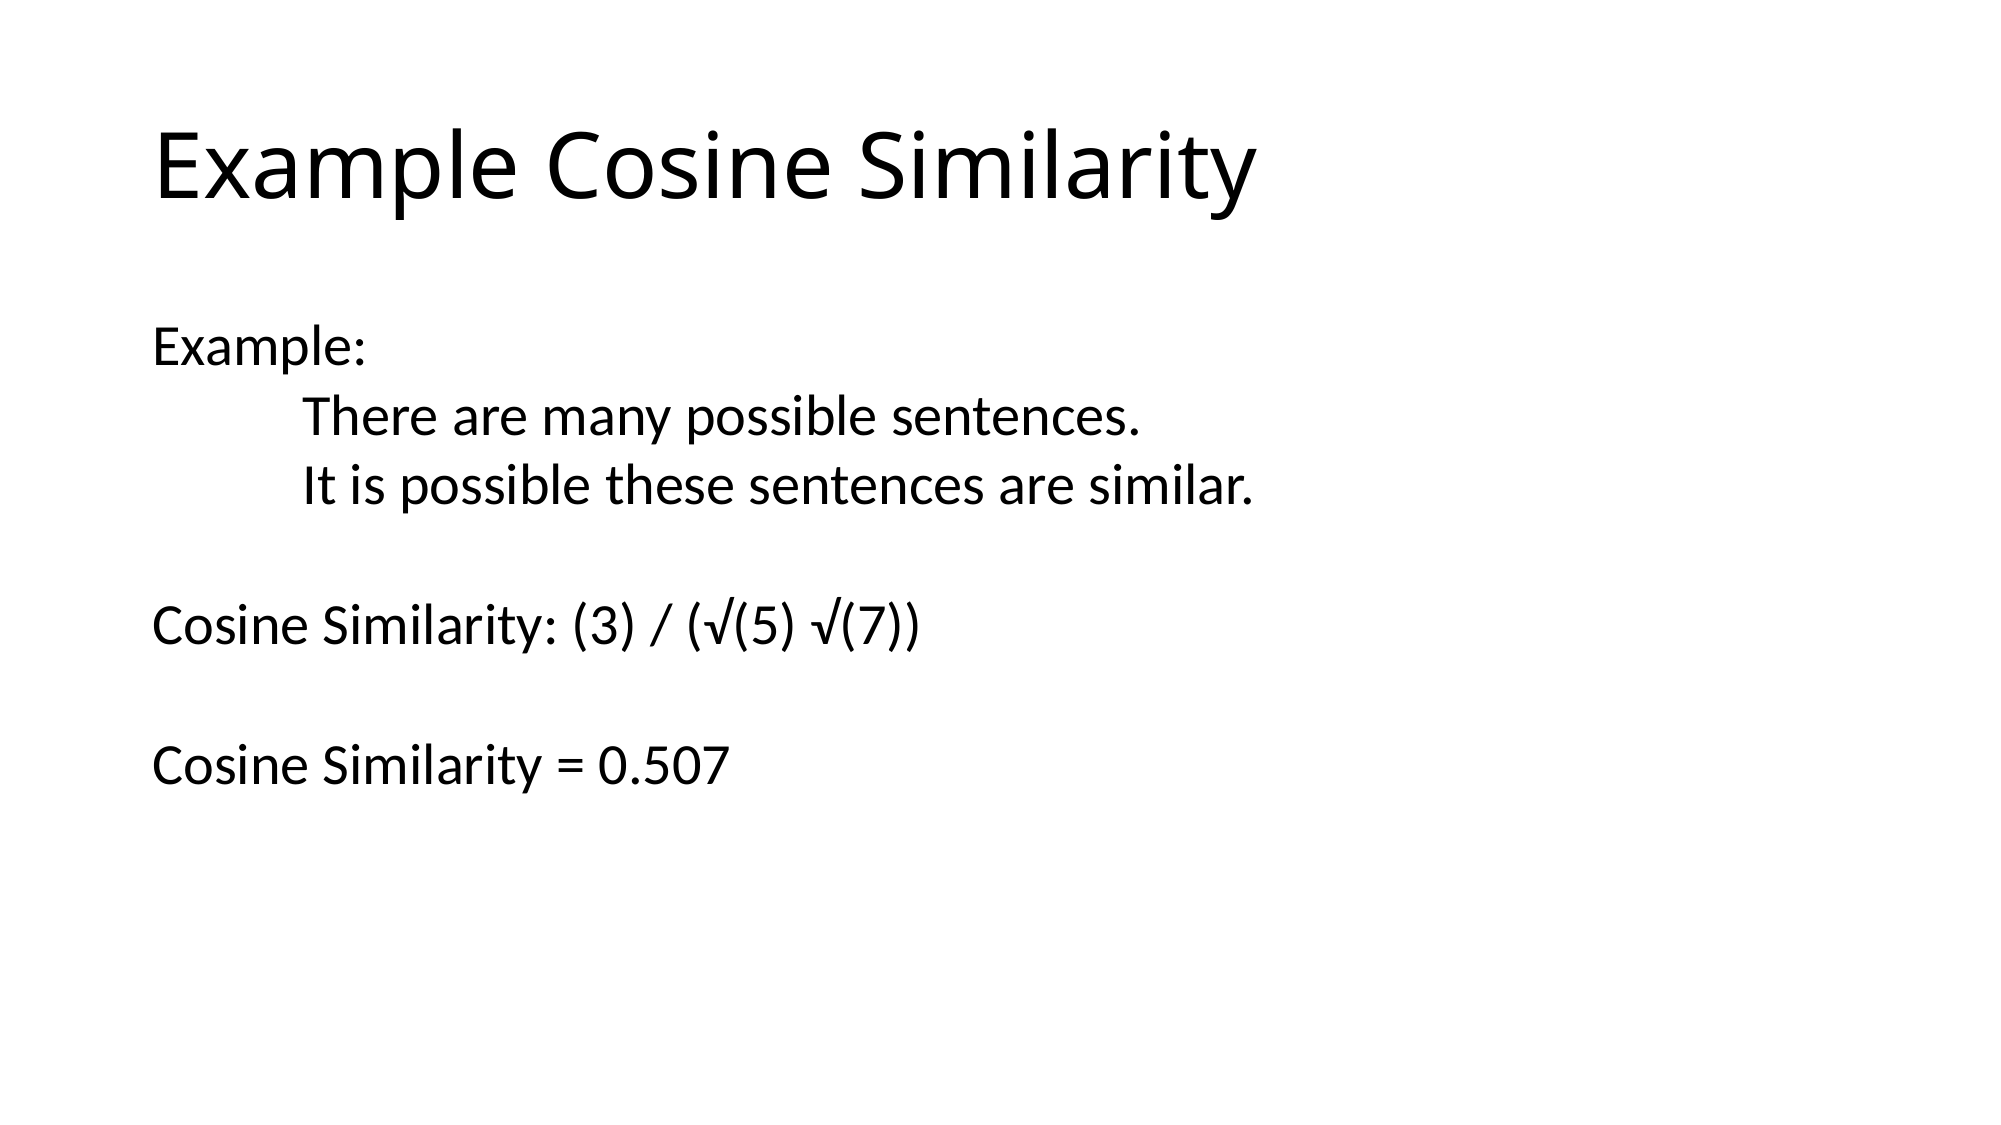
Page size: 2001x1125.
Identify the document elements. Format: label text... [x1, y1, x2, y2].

title Example Cosine Similarity [137, 59, 1863, 278]
list Example: There are many possible sentences. It is possible these sentences are similar. Cosine Similarity: (3) / (√(5) √(7)) Cosine Similarity = 0.507 [137, 299, 1863, 1014]
